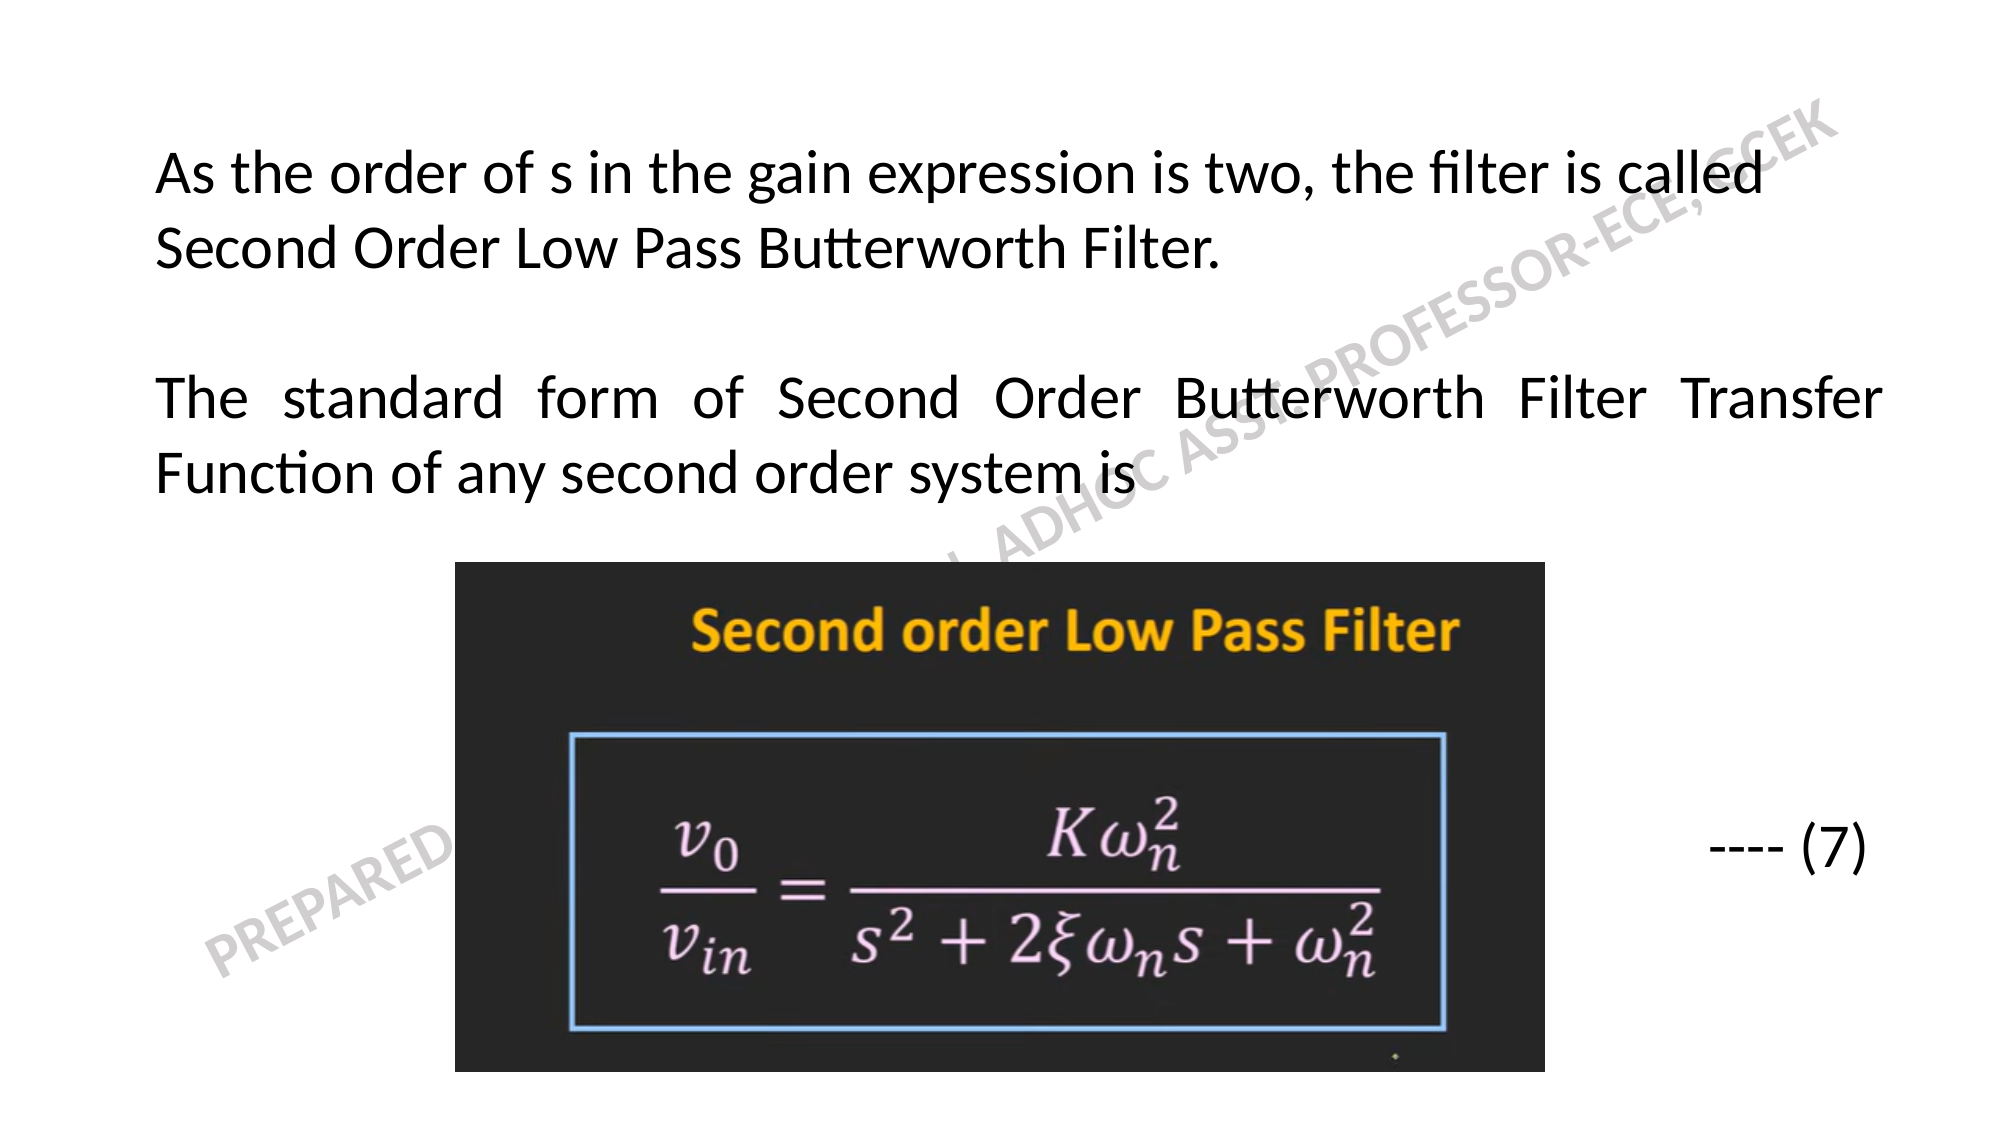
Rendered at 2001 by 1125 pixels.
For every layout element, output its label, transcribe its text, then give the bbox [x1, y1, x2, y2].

picture [455, 562, 1545, 1072]
text_box As the order of s in the gain expression is two, the filter is called Second Order Low Pass Butterworth Filter. The standard form of Second Order Butterworth Filter Transfer Function of any second order system is ---- (7) [140, 123, 1902, 962]
